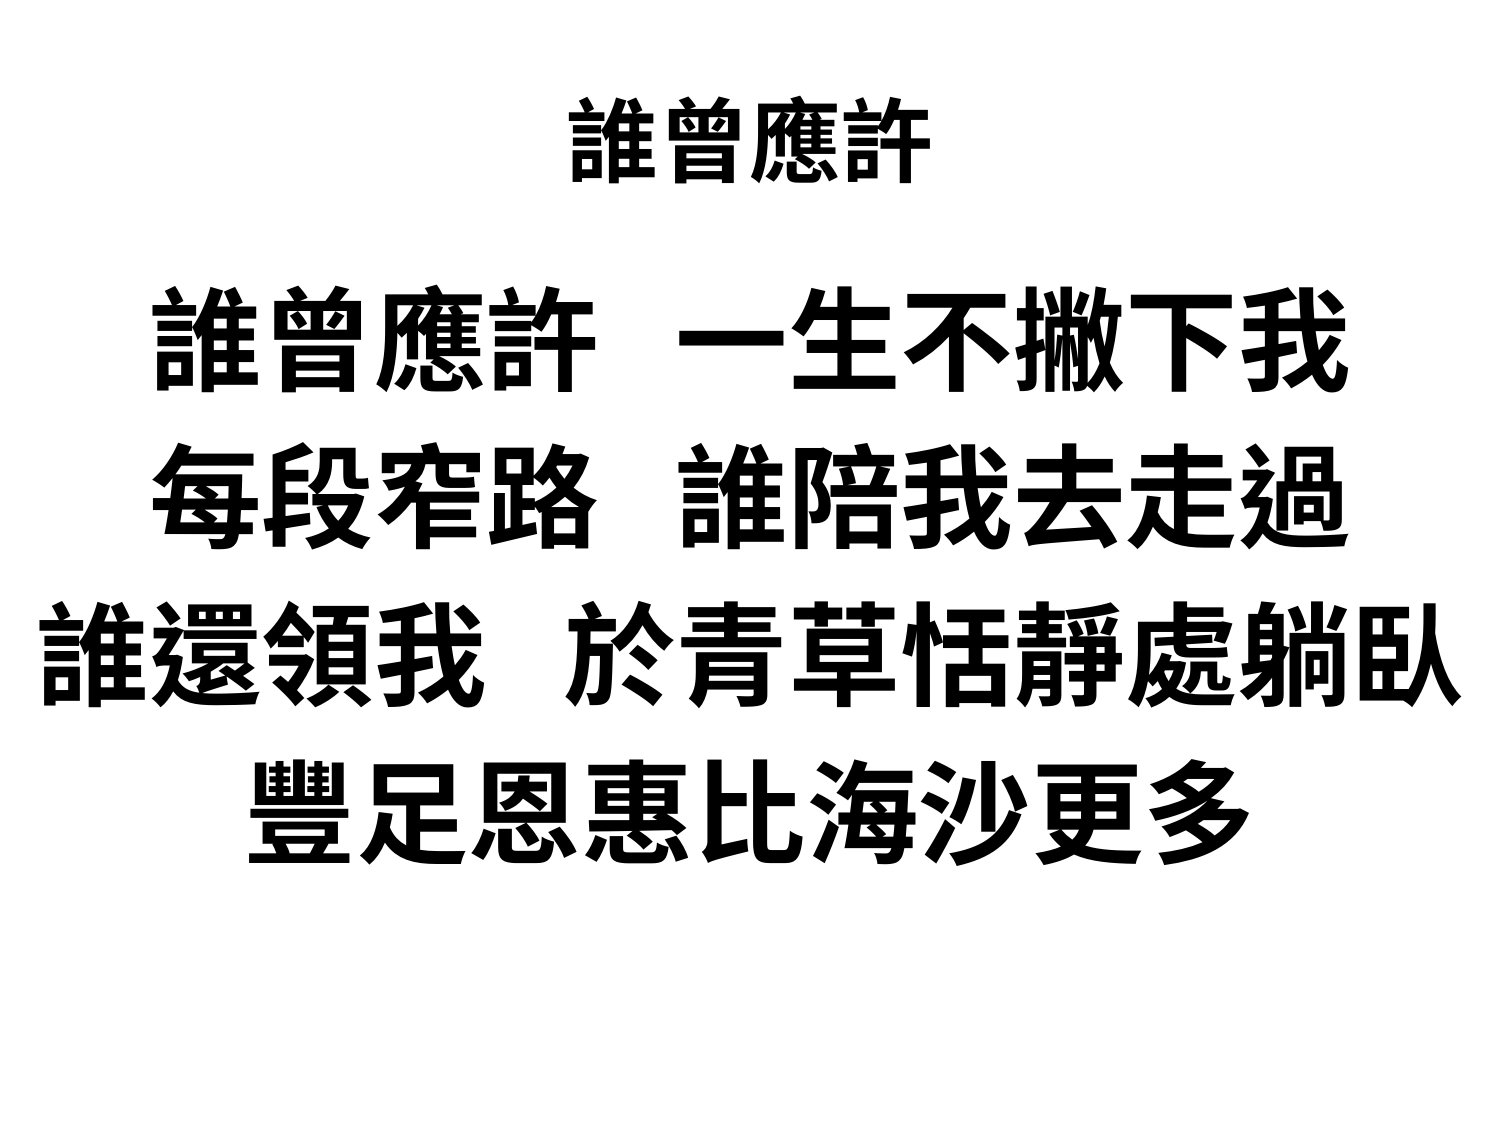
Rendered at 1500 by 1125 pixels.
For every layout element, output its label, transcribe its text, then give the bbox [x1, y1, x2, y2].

list 誰曾應許 一生不撇下我 每段窄路 誰陪我去走過 誰還領我 於青草恬靜處躺臥 豐足恩惠比海沙更多 [0, 262, 1500, 1005]
title 誰曾應許 [75, 45, 1425, 233]
